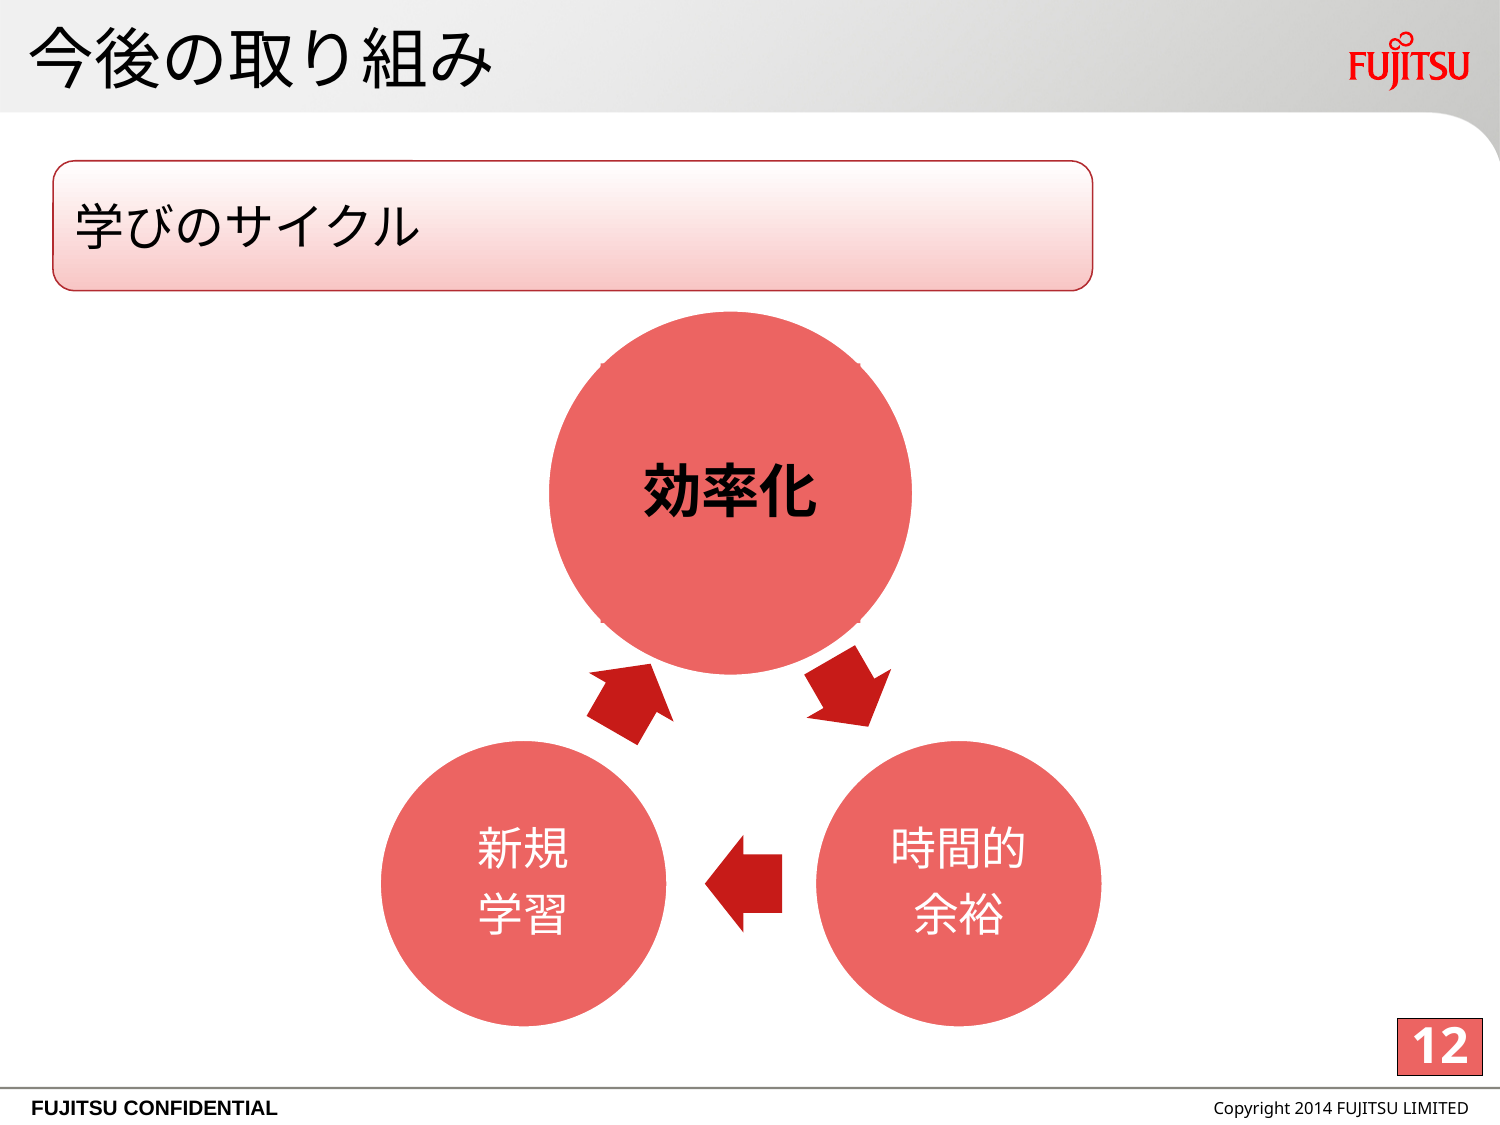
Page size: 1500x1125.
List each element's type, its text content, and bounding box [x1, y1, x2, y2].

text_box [378, 738, 669, 1029]
title 今後の取り組み [27, 0, 1317, 114]
footer Copyright 2014 FUJITSU LIMITED [809, 1091, 1470, 1125]
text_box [704, 834, 783, 933]
text_box 学びのサイクル [52, 160, 1093, 291]
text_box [582, 686, 681, 736]
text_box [546, 309, 915, 677]
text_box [813, 738, 1104, 1029]
picture [0, 0, 1500, 176]
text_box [799, 686, 899, 733]
slide_number 11 [1397, 1018, 1483, 1076]
